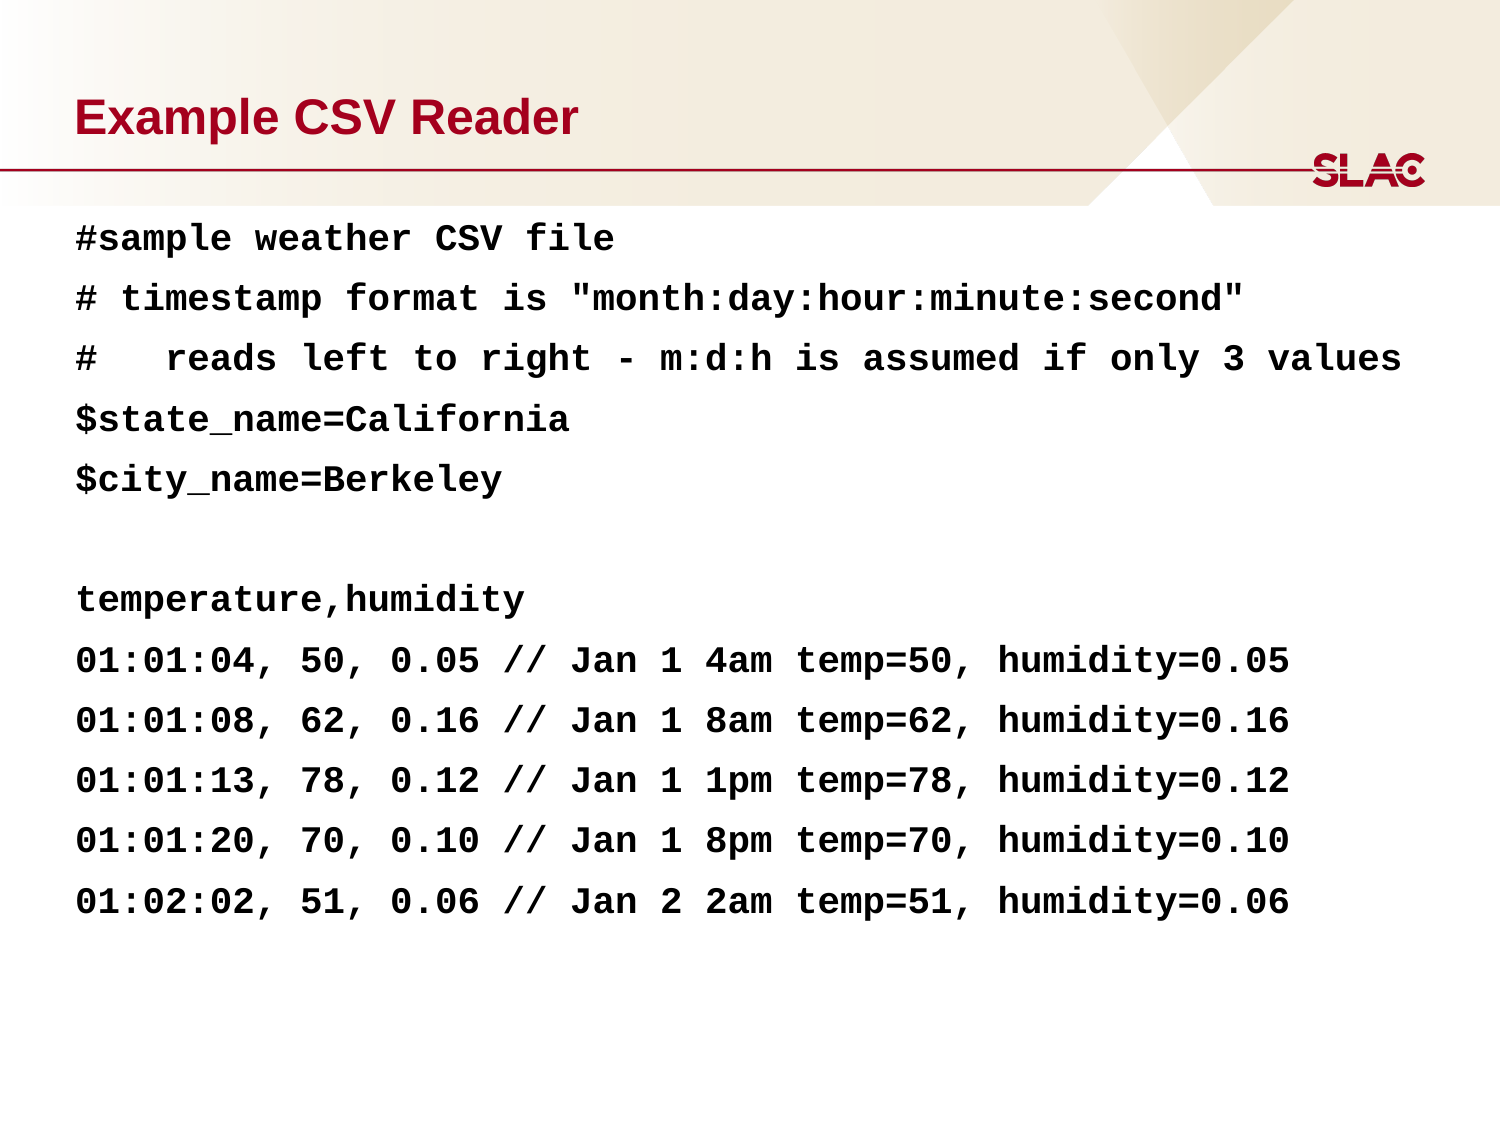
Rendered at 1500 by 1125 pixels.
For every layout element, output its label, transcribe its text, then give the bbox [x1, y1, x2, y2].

list #sample weather CSV file # timestamp format is "month:day:hour:minute:second" # reads left to right - m:d:h is assumed if only 3 values $state_name=California $city_name=Berkeley temperature,humidity 01:01:04, 50, 0.05 // Jan 1 4am temp=50, humidity=0.05 01:01:08, 62, 0.16 // Jan 1 8am temp=62, humidity=0.16 01:01:13, 78, 0.12 // Jan 1 1pm temp=78, humidity=0.12 01:01:20, 70, 0.10 // Jan 1 8pm temp=70, humidity=0.10 01:02:02, 51, 0.06 // Jan 2 2am temp=51, humidity=0.06 [75, 203, 1406, 1035]
title Example CSV Reader [74, 21, 1404, 145]
picture [0, 0, 1500, 206]
